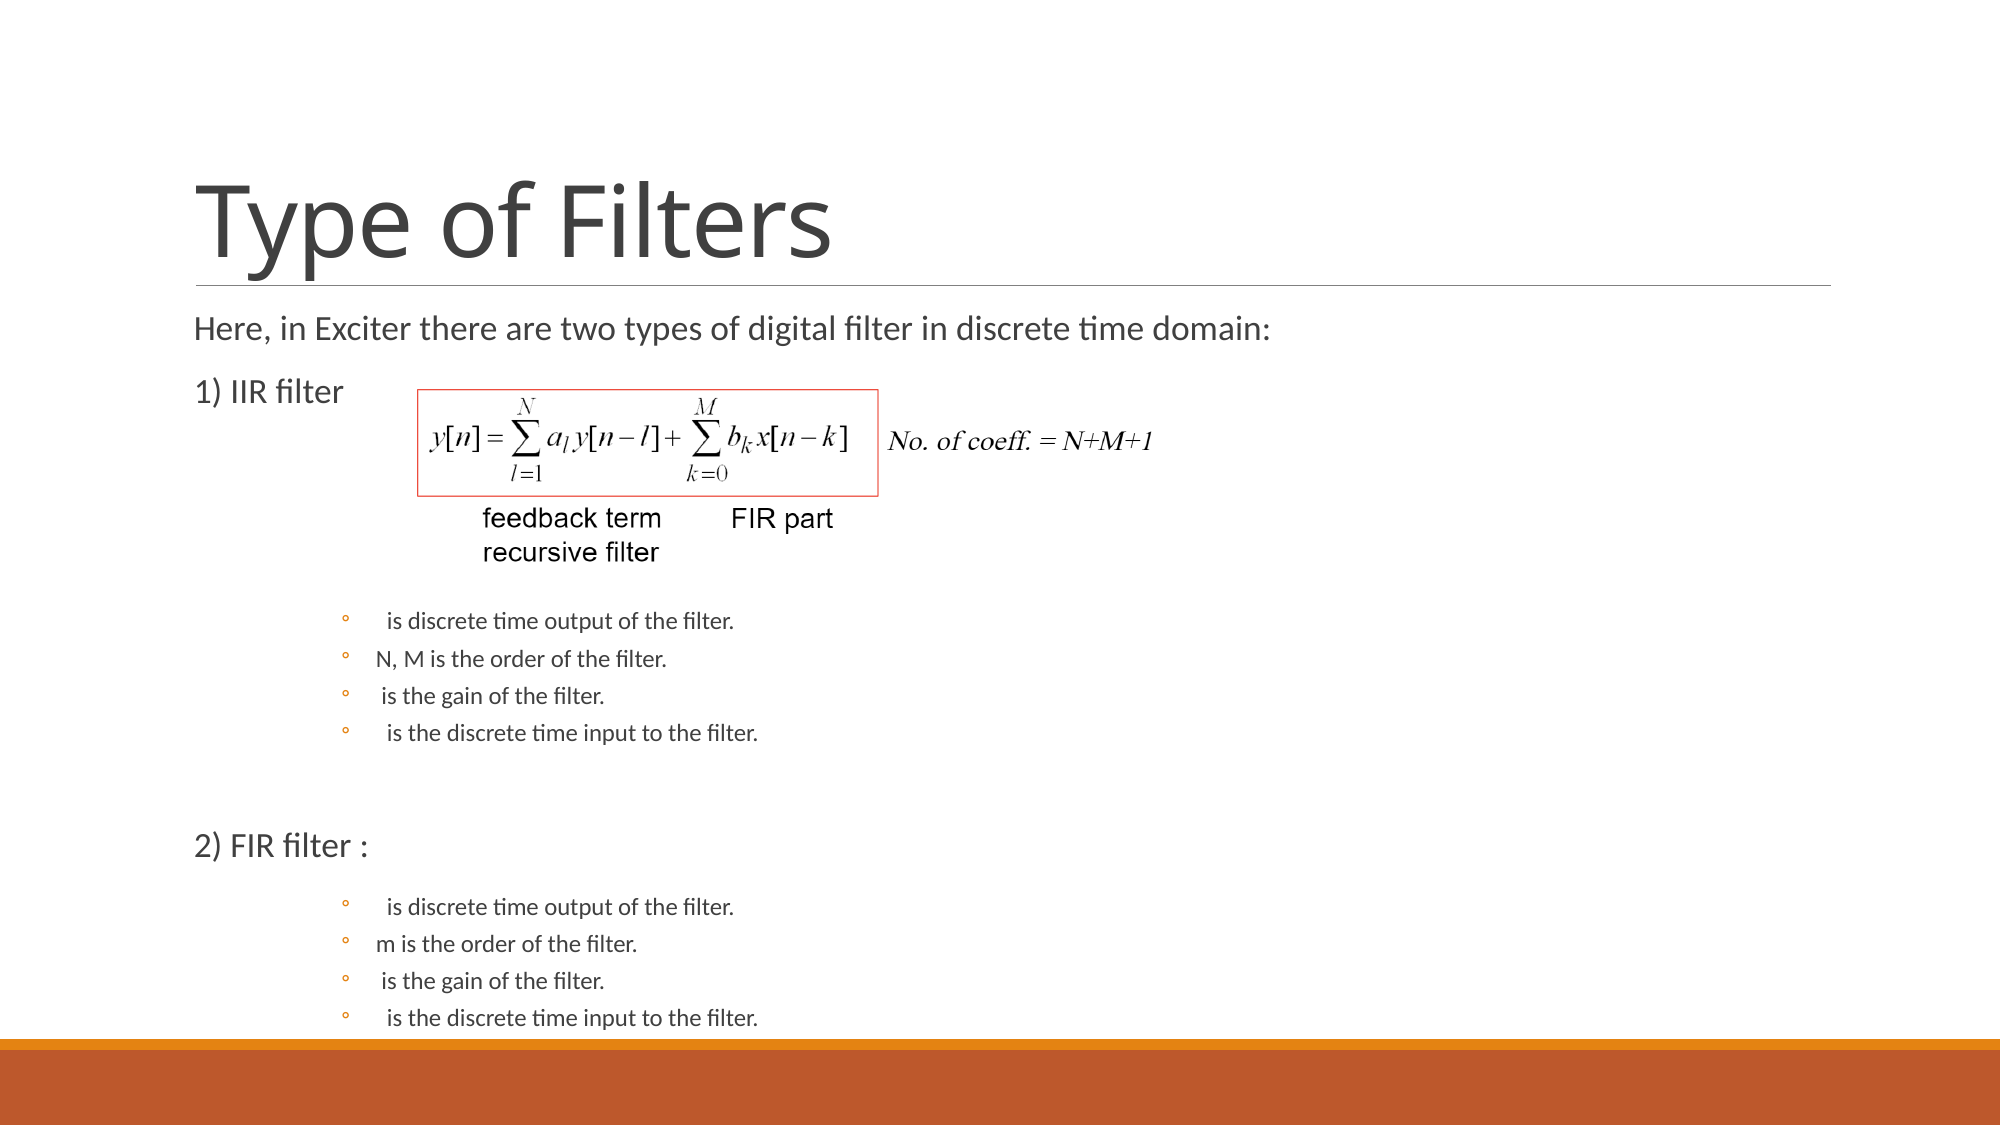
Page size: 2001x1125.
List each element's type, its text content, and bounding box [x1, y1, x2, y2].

title Type of Filters [180, 47, 1830, 285]
picture [407, 385, 1172, 563]
